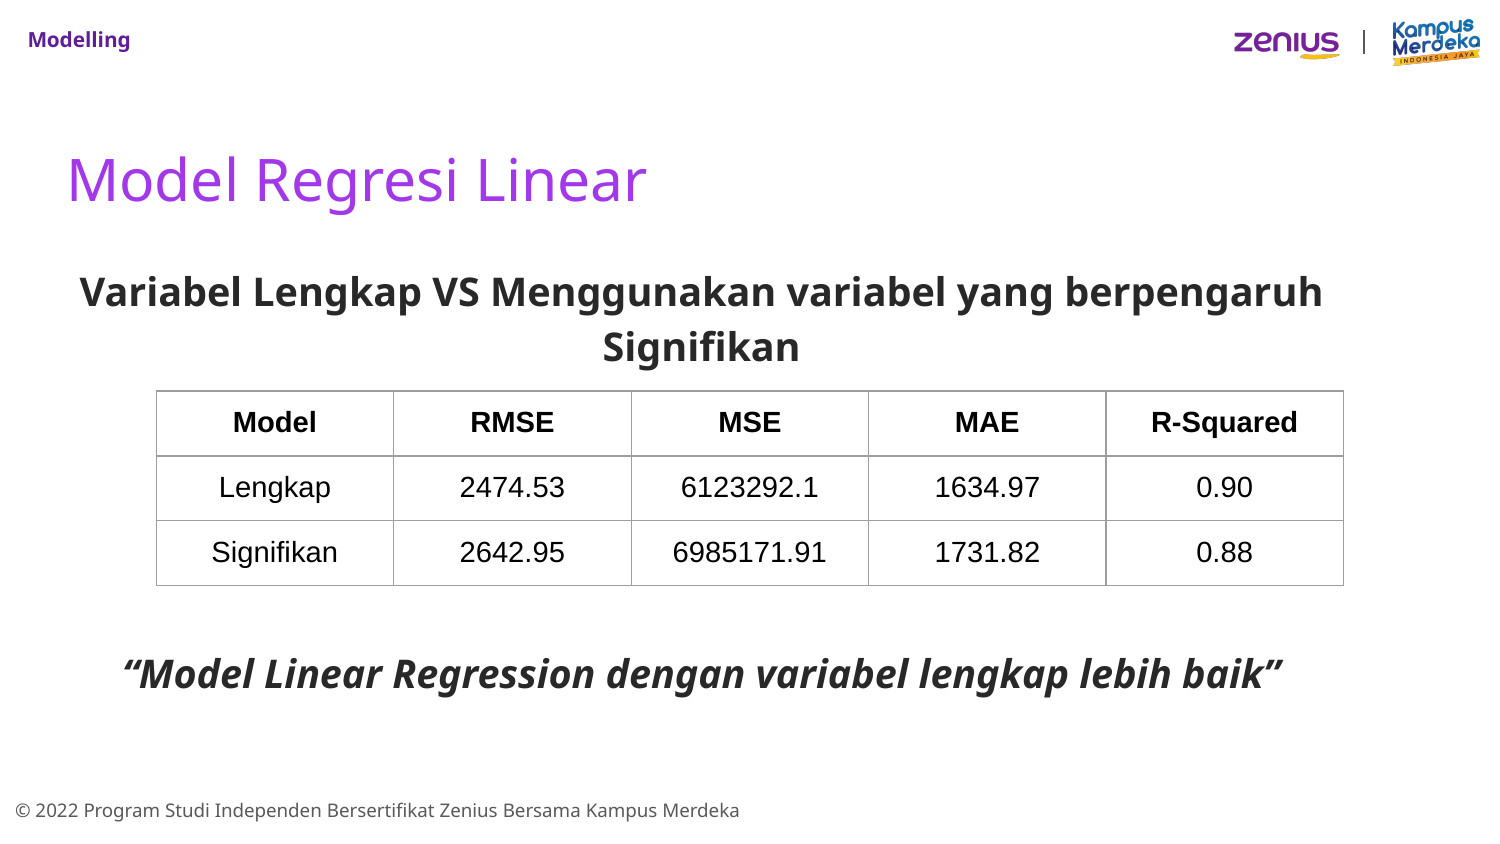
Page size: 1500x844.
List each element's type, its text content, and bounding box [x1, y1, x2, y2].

table_cell 1634.97 [869, 457, 1105, 520]
text_box © 2022 Program Studi Independen Bersertifikat Zenius Bersama Kampus Merdeka [0, 787, 1468, 833]
table_header Model [157, 392, 393, 455]
table_header RMSE [394, 392, 631, 455]
table_cell Lengkap [157, 457, 393, 520]
table_cell 6123292.1 [632, 457, 868, 520]
table_cell Signifikan [157, 521, 393, 585]
table_cell 2474.53 [394, 457, 631, 520]
table_cell 0.88 [1107, 521, 1343, 585]
table_header MAE [869, 392, 1105, 455]
table_cell 2642.95 [394, 521, 631, 585]
table_header R-Squared [1107, 392, 1343, 455]
table_cell 6985171.91 [632, 521, 868, 585]
title Model Regresi Linear [51, 110, 1443, 245]
list Variabel Lengkap VS Menggunakan variabel yang berpengaruh Signifikan “Model Linear Regression dengan variabel lengkap lebih baik” [51, 245, 1353, 725]
table_cell 0.90 [1107, 457, 1343, 520]
table_header MSE [632, 392, 868, 455]
table_cell 1731.82 [869, 521, 1105, 585]
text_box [1230, 15, 1480, 69]
text_box Modelling [12, 14, 1011, 65]
